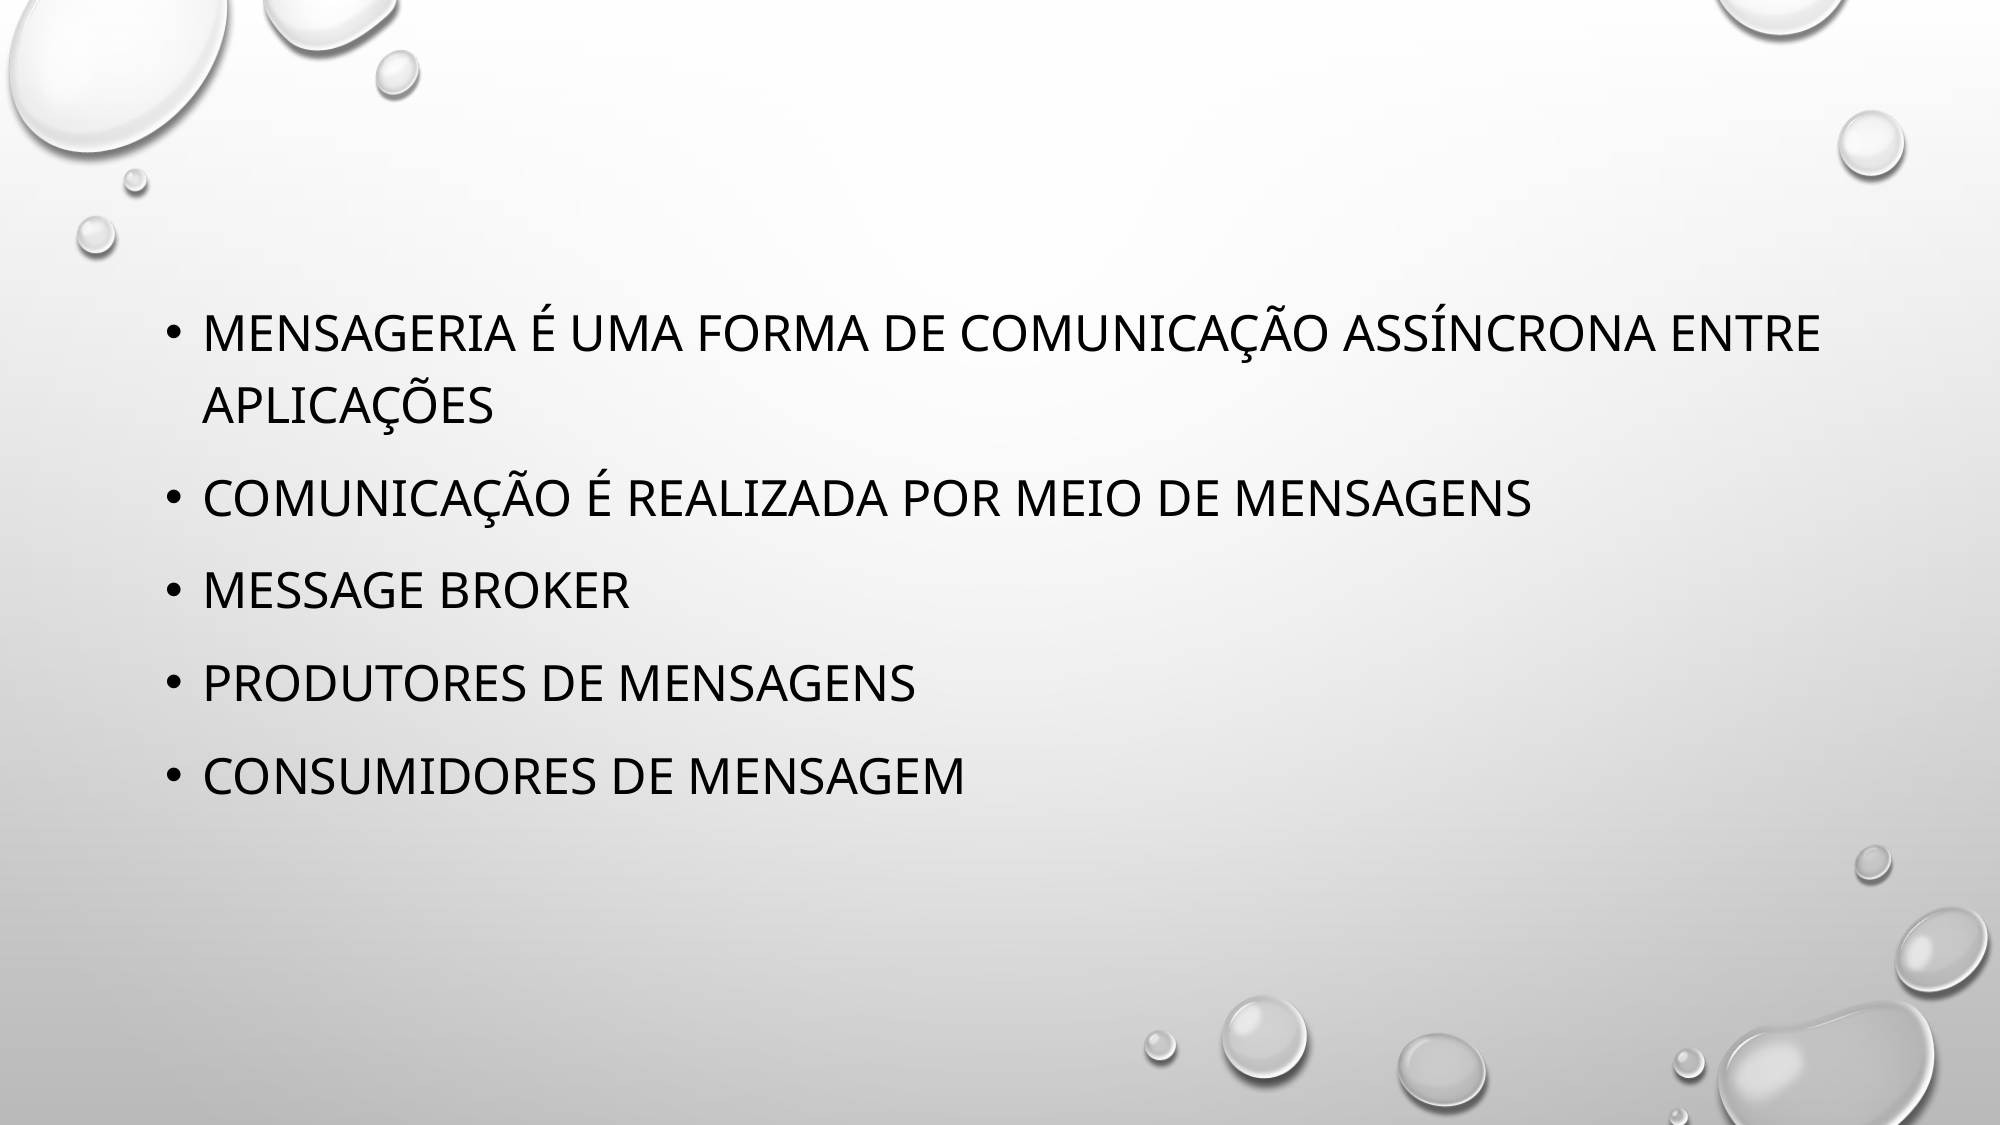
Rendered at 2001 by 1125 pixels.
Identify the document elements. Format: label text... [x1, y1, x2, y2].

picture [0, 0, 2000, 1125]
list Mensageria é uma forma de comunicação assíncrona entre aplicações Comunicação é realizada por meio de mensagens Message Broker Produtores de mensagens Consumidores de mensagem [149, 281, 1850, 844]
